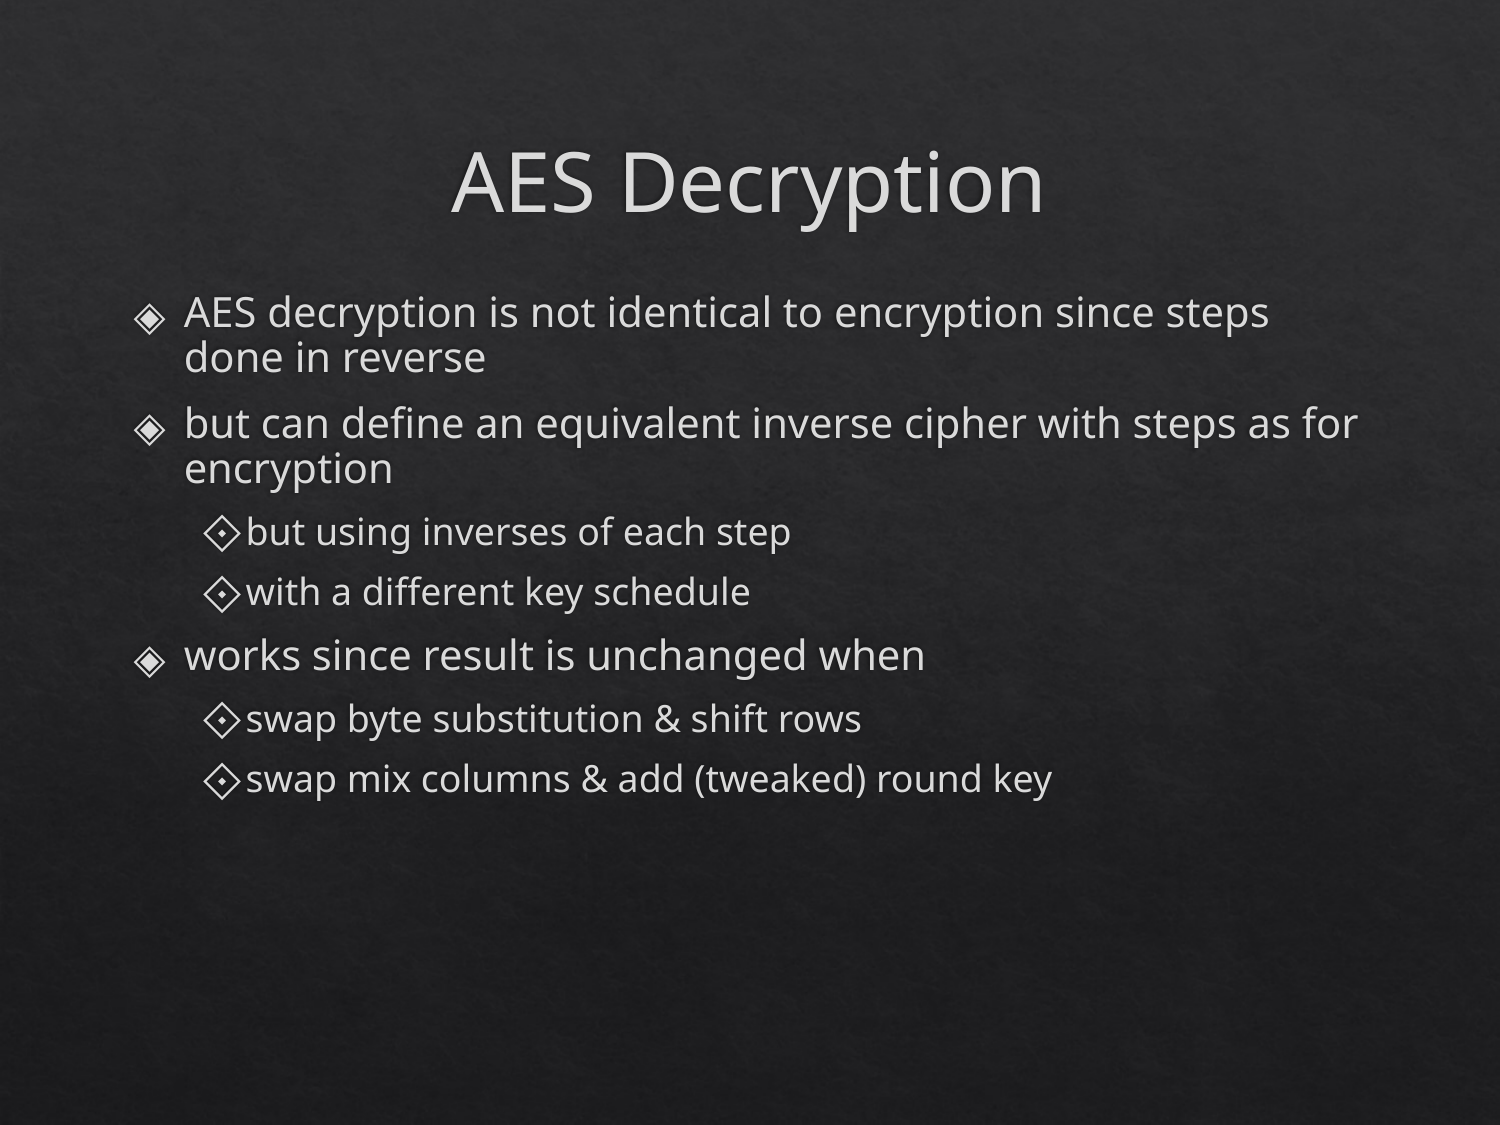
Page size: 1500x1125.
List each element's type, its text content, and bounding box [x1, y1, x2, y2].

picture [0, 0, 1500, 1125]
list AES decryption is not identical to encryption since steps done in reverse but can define an equivalent inverse cipher with steps as for encryption but using inverses of each step with a different key schedule works since result is unchanged when swap byte substitution & shift rows swap mix columns & add (tweaked) round key [112, 284, 1387, 950]
title AES Decryption [112, 99, 1387, 260]
